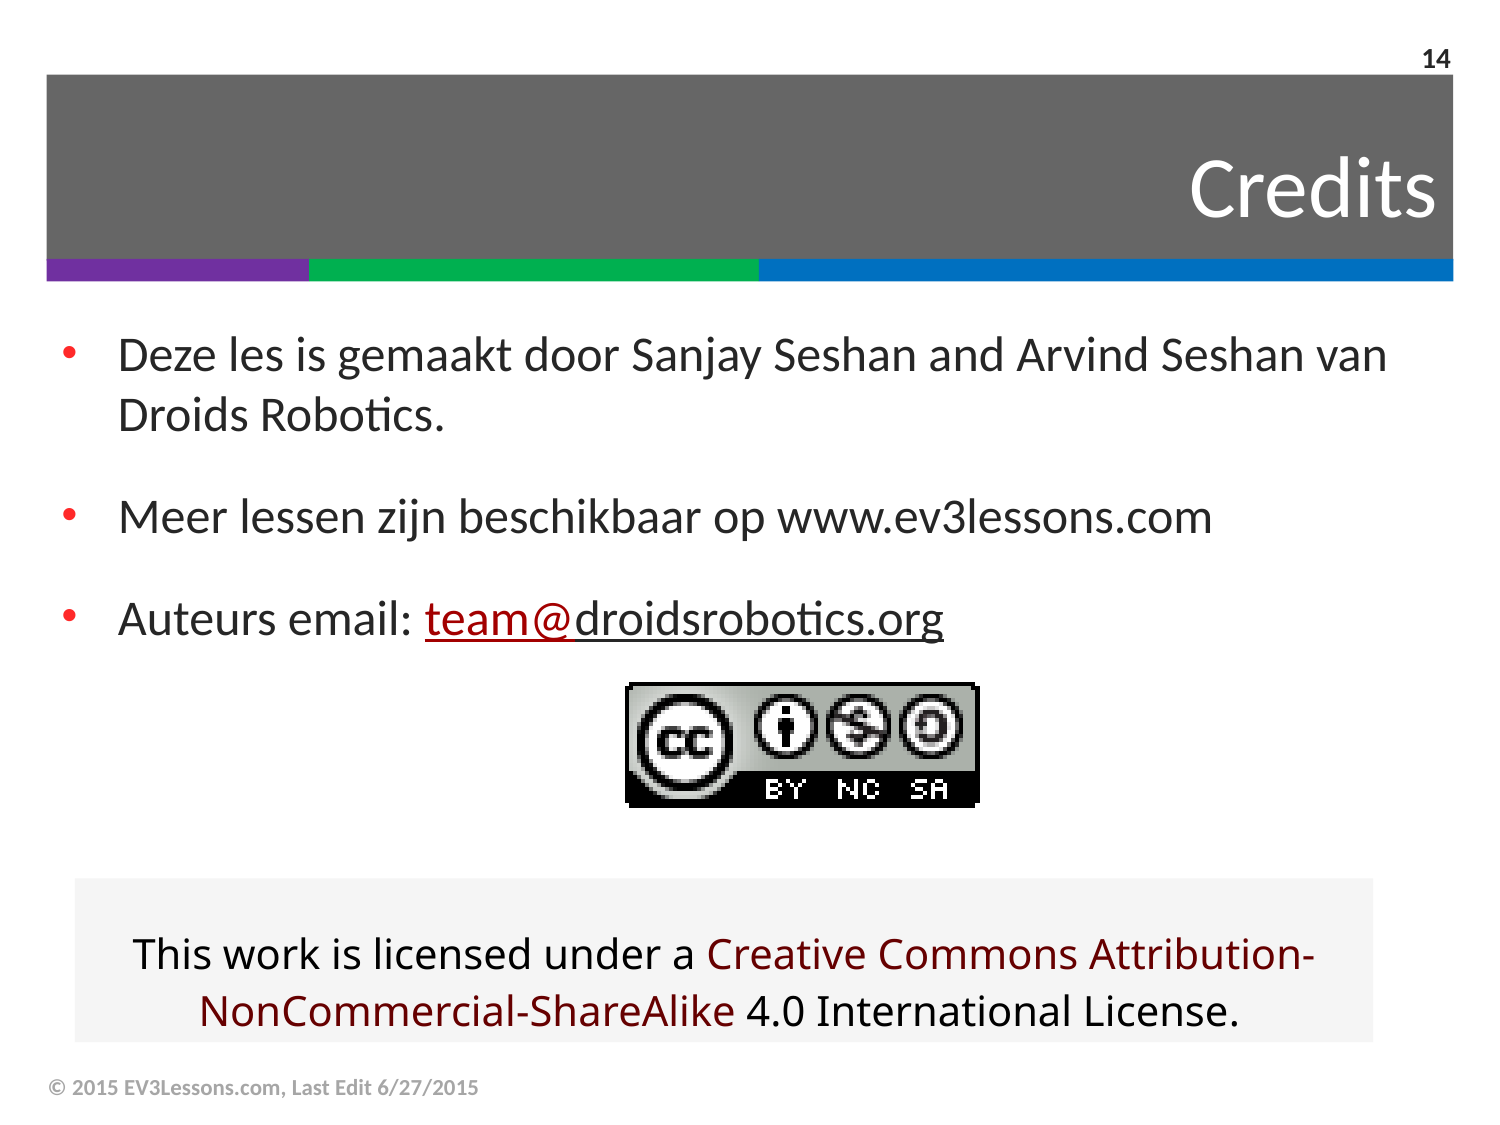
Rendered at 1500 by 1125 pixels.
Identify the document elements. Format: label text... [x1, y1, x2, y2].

text_box This work is licensed under a Creative Commons Attribution-NonCommercial-ShareAlike 4.0 International License. [74, 878, 1374, 1043]
footer © 2015 EV3Lessons.com, Last Edit 6/27/2015 [32, 1055, 1038, 1116]
slide_number 14 [1362, 27, 1466, 87]
list Deze les is gemaakt door Sanjay Seshan and Arvind Seshan van Droids Robotics. Meer lessen zijn beschikbaar op www.ev3lessons.com Auteurs email: team@droidsrobotics.org [46, 314, 1454, 902]
title Credits [46, 103, 1454, 263]
picture [624, 681, 981, 808]
